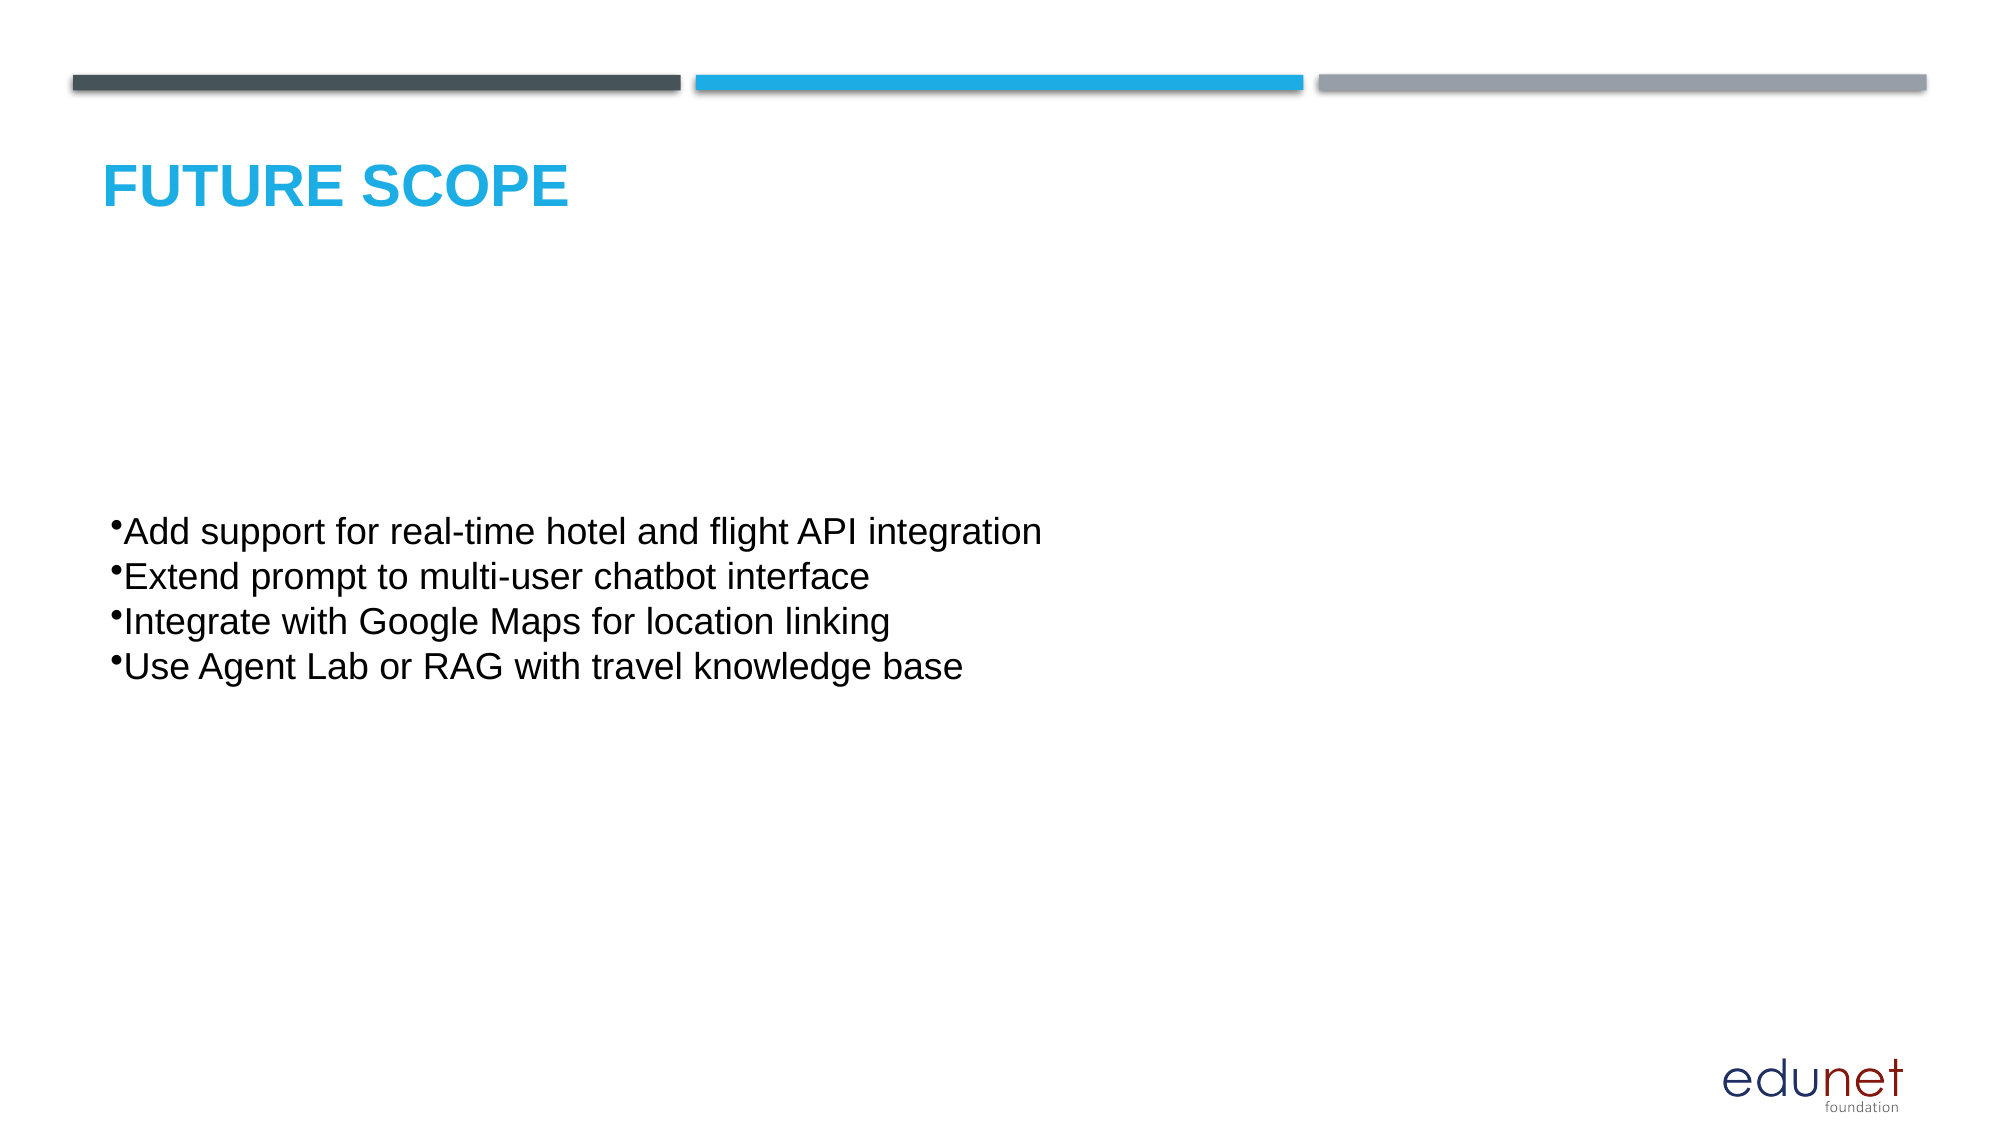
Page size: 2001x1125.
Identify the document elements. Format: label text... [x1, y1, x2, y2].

list Add support for real-time hotel and flight API integration Extend prompt to multi-user chatbot interface Integrate with Google Maps for location linking Use Agent Lab or RAG with travel knowledge base [95, 270, 1905, 924]
text_box Future scope [87, 138, 1898, 226]
picture [1719, 1056, 1905, 1116]
